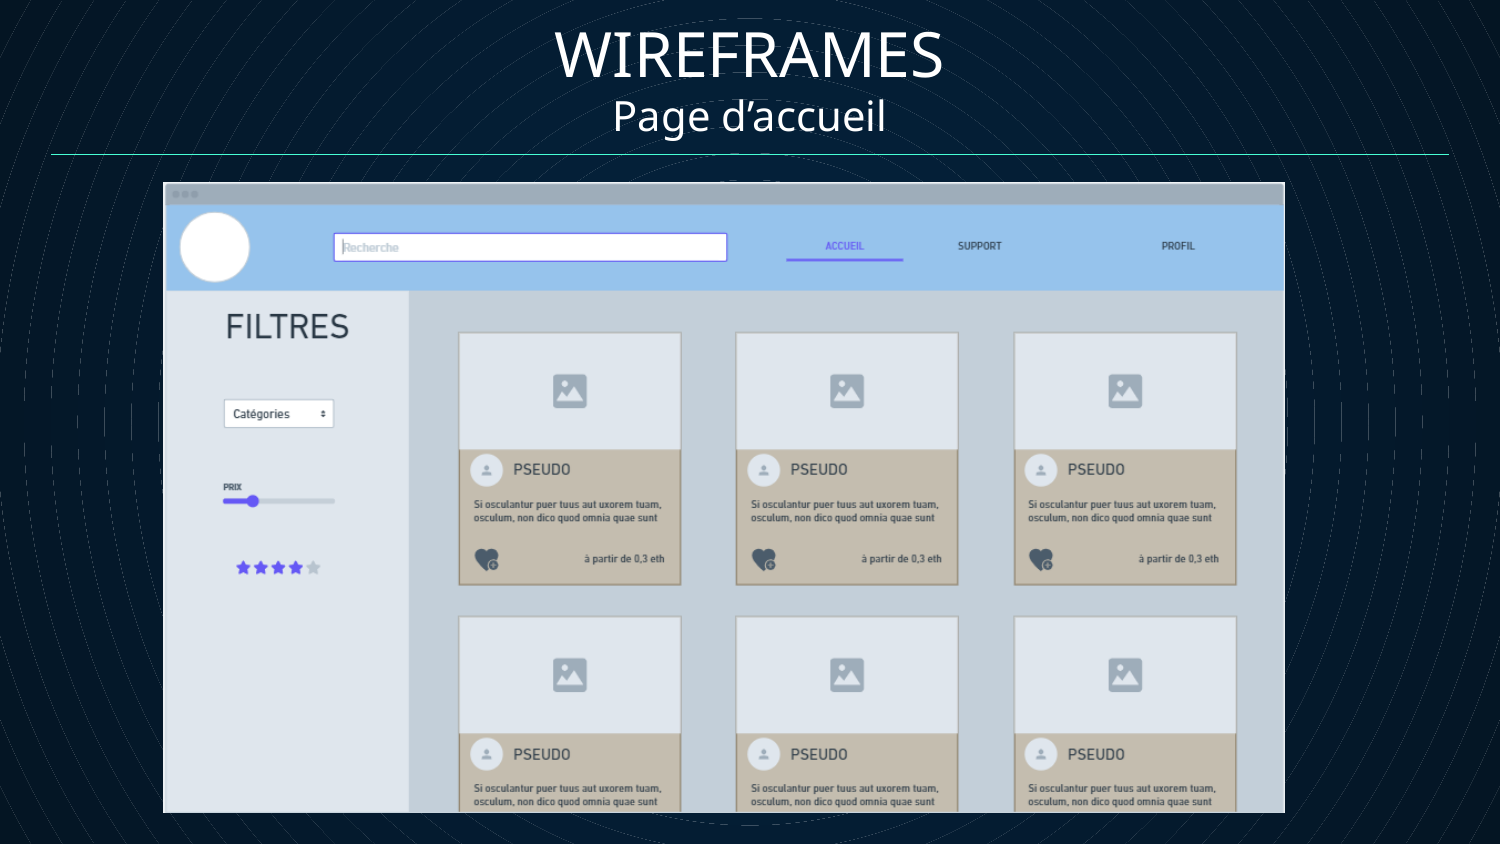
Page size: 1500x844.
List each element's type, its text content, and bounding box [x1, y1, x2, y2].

picture [163, 182, 1285, 814]
text_box WIREFRAMES Page d’accueil [51, 55, 1449, 154]
